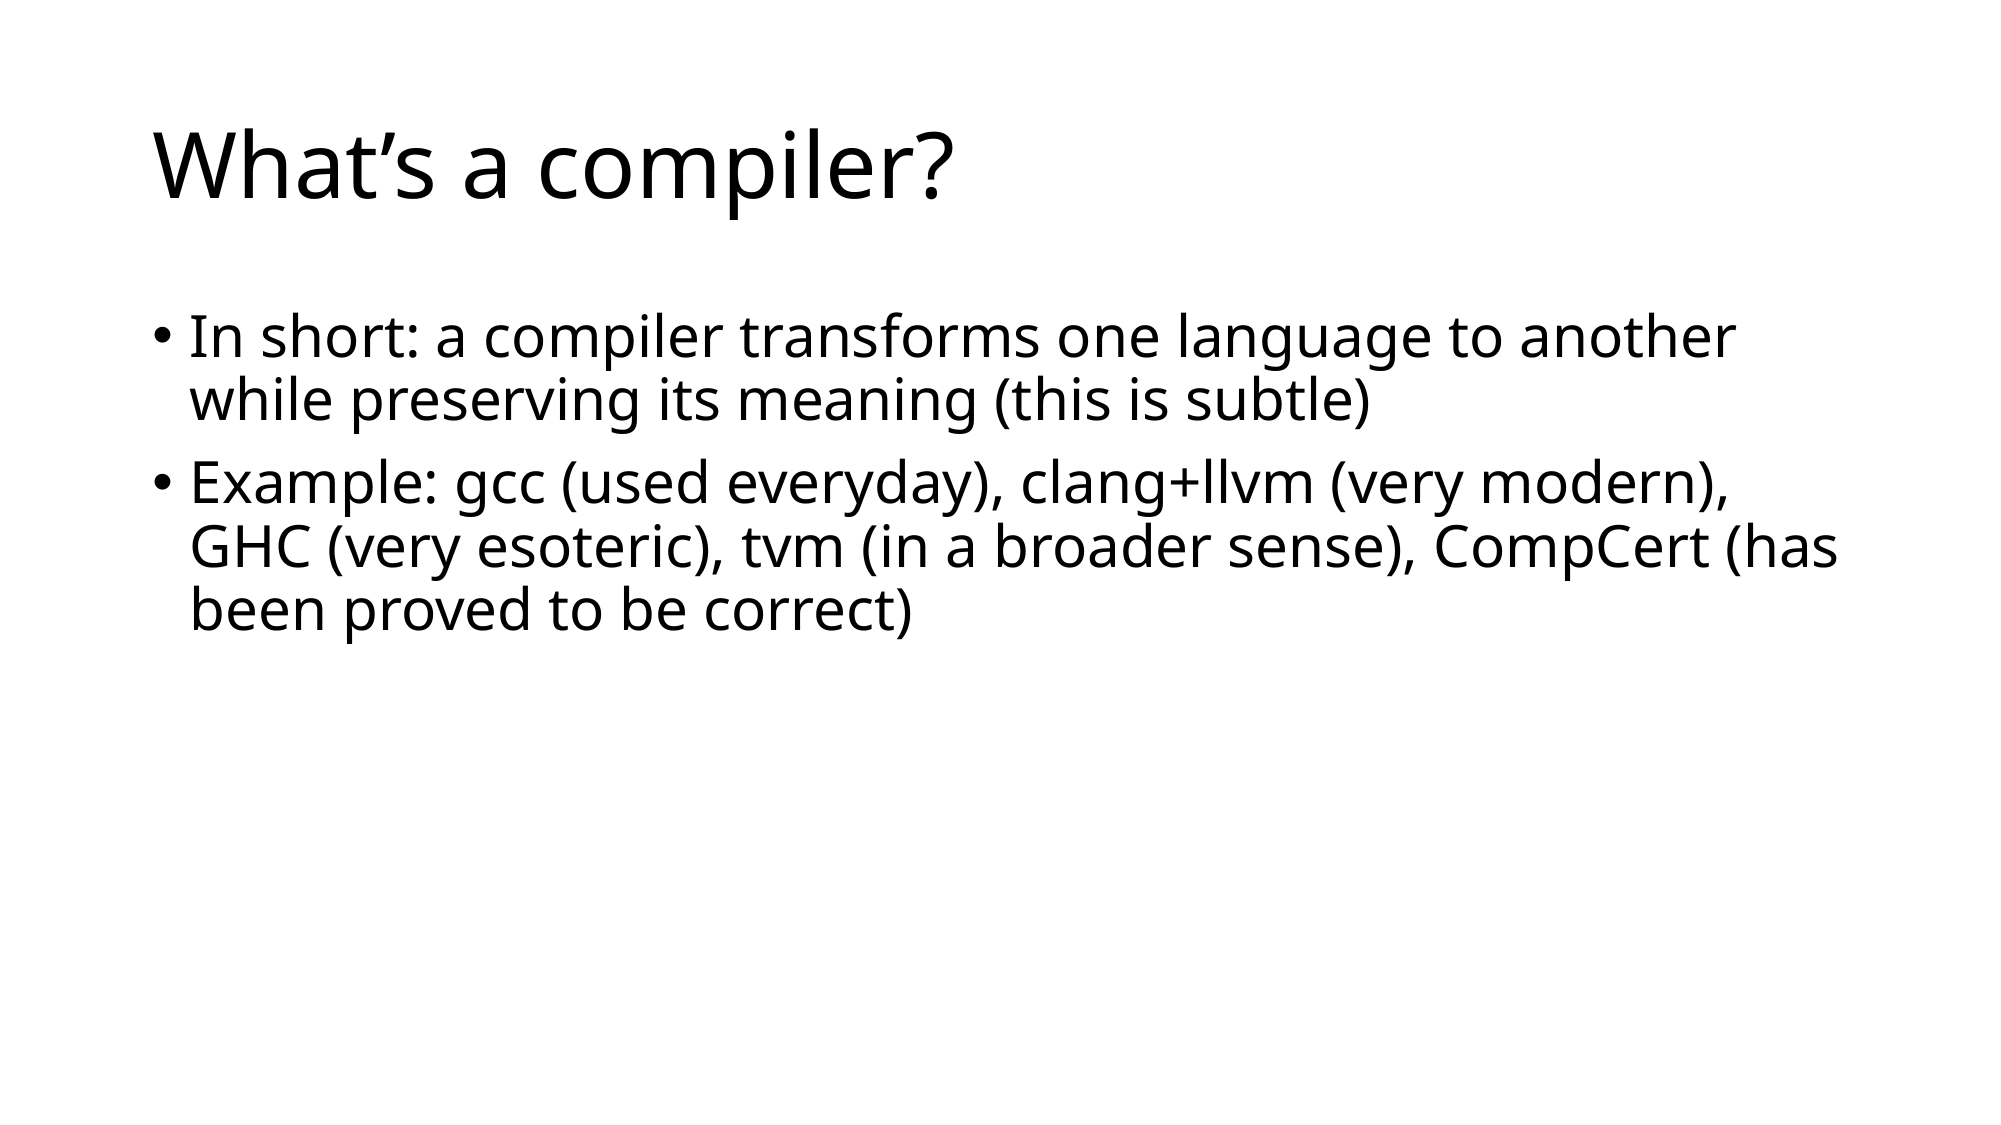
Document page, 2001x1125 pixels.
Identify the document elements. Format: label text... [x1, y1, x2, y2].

list In short: a compiler transforms one language to another while preserving its meaning (this is subtle) Example: gcc (used everyday), clang+llvm (very modern), GHC (very esoteric), tvm (in a broader sense), CompCert (has been proved to be correct) [137, 299, 1863, 1014]
title What’s a compiler? [137, 59, 1863, 278]
